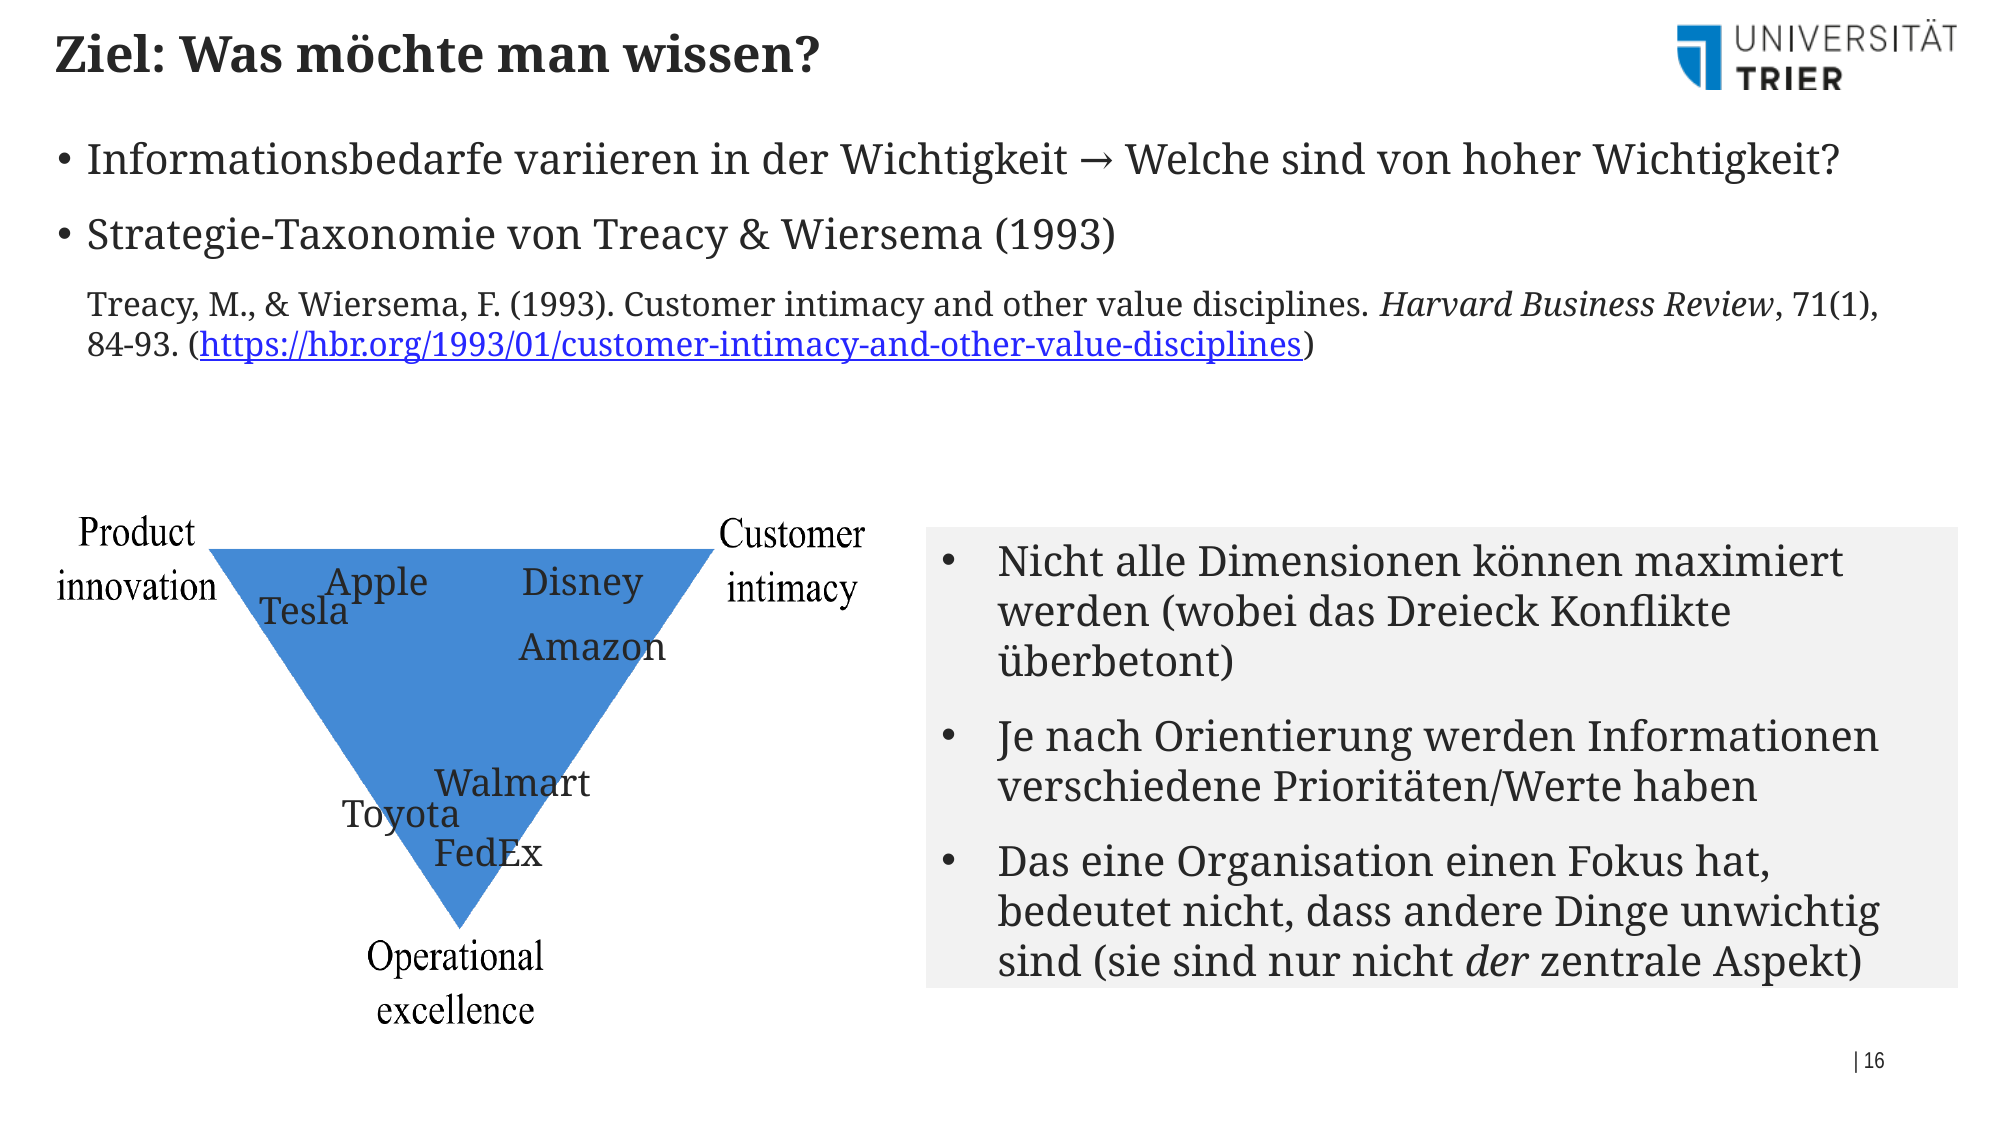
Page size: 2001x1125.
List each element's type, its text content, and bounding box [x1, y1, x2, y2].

picture [57, 514, 865, 1024]
list Ziel: Was möchte man wissen? [39, 15, 1840, 90]
list Informationsbedarfe variieren in der Wichtigkeit → Welche sind von hoher Wichtigkeit? Strategie-Taxonomie von Treacy & Wiersema (1993) Treacy, M., & Wiersema, F. (1993). Customer intimacy and other value disciplines. Harvard Business Review, 71(1), 84-93. (https://hbr.org/1993/01/customer-intimacy-and-other-value-disciplines) [42, 125, 1900, 988]
slide_number | 16 [1433, 1029, 1900, 1090]
text_box Nicht alle Dimensionen können maximiert werden (wobei das Dreieck Konflikte überbetont) Je nach Orientierung werden Informationen verschiedene Prioritäten/Werte haben Das eine Organisation einen Fokus hat, bedeutet nicht, dass andere Dinge unwichtig sind (sie sind nur nicht der zentrale Aspekt) [926, 527, 1958, 988]
